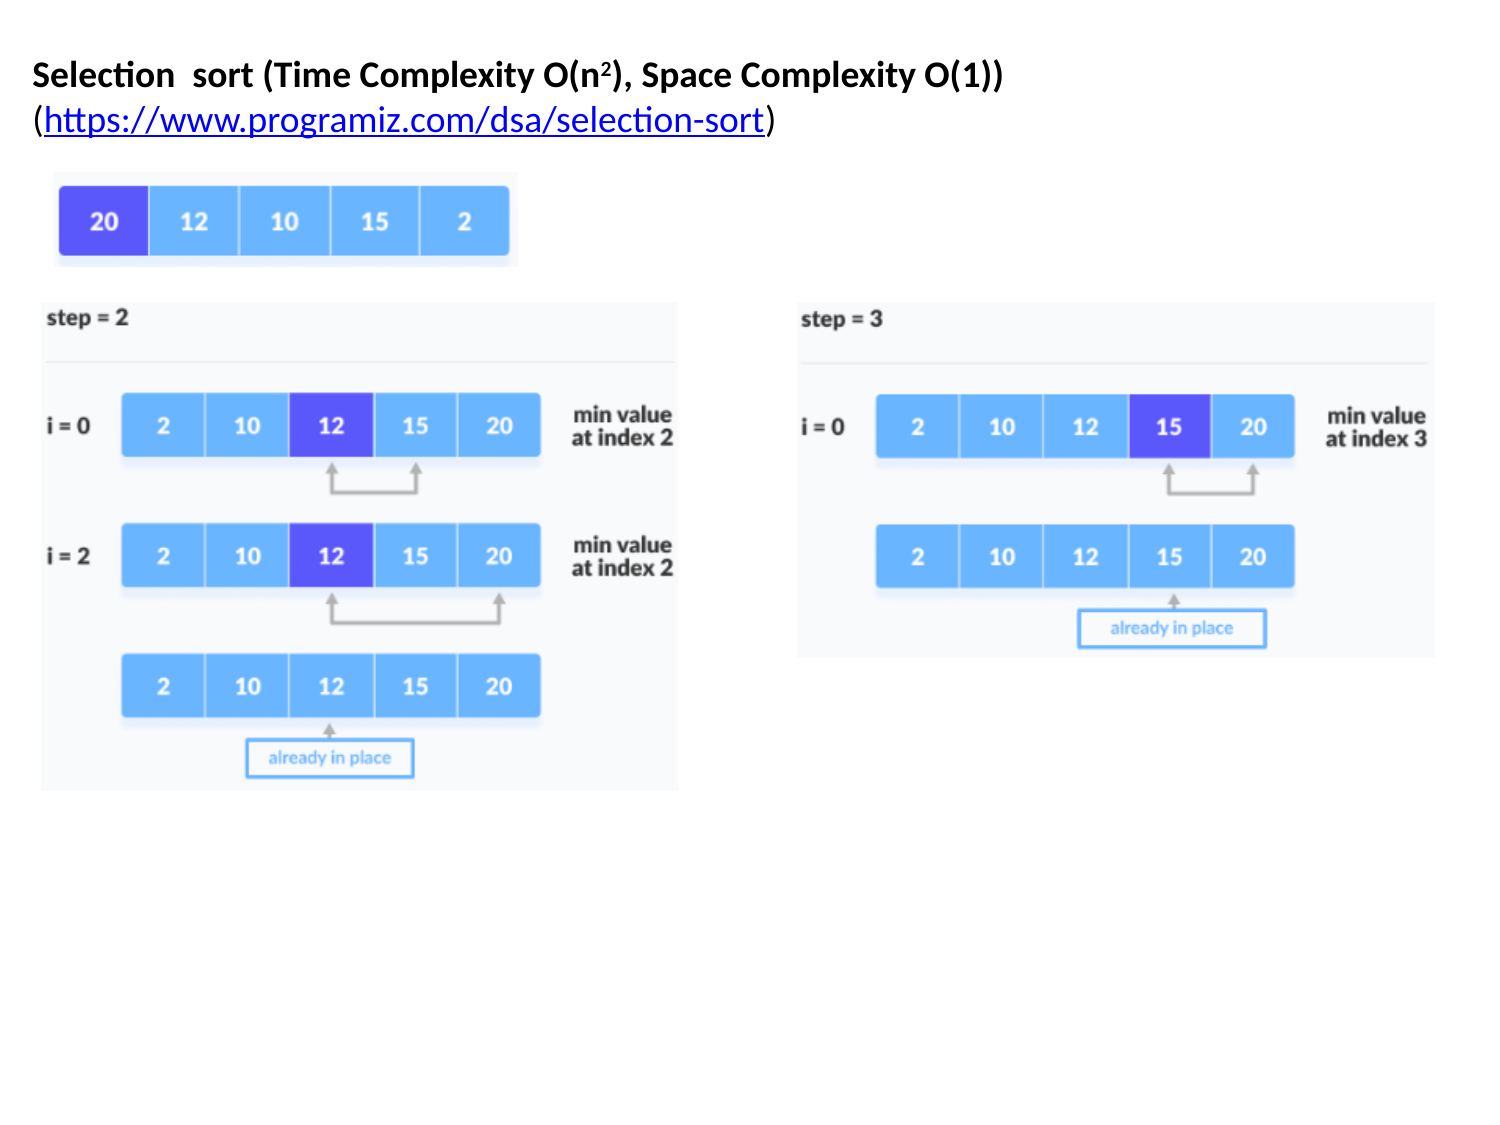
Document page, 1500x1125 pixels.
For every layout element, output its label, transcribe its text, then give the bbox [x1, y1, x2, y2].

text_box Selection sort (Time Complexity O(n2), Space Complexity O(1)) (https://www.programiz.com/dsa/selection-sort) [17, 42, 1500, 148]
picture [796, 302, 1435, 658]
picture [41, 302, 678, 791]
picture [52, 172, 518, 267]
